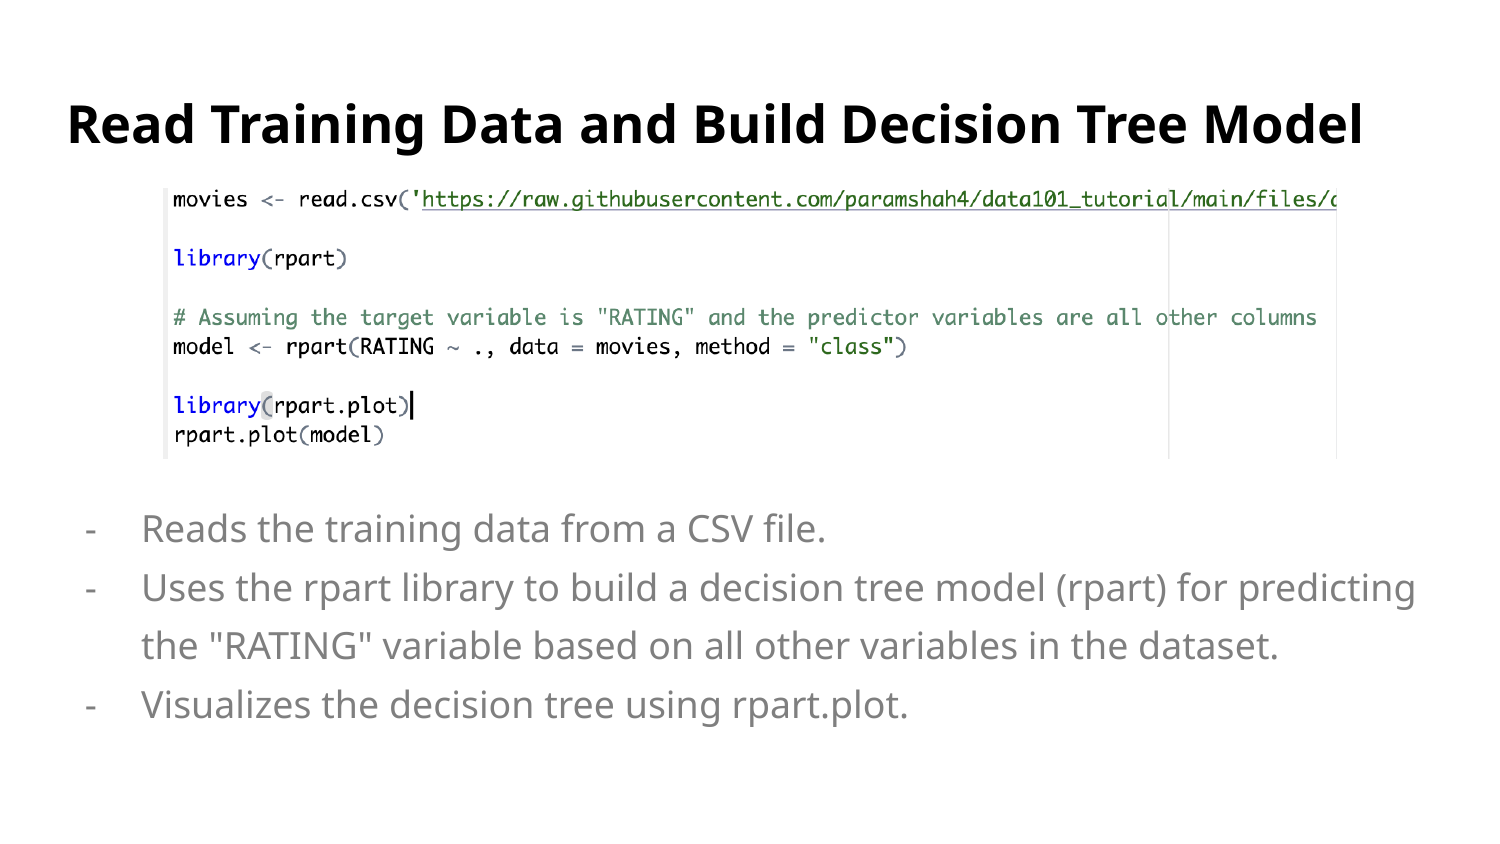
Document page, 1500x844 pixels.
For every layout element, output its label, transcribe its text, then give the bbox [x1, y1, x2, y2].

picture [163, 188, 1337, 459]
title Read Training Data and Build Decision Tree Model [51, 72, 1449, 176]
list Reads the training data from a CSV file. Uses the rpart library to build a decision tree model (rpart) for predicting the "RATING" variable based on all other variables in the dataset. Visualizes the decision tree using rpart.plot. [51, 479, 1438, 750]
